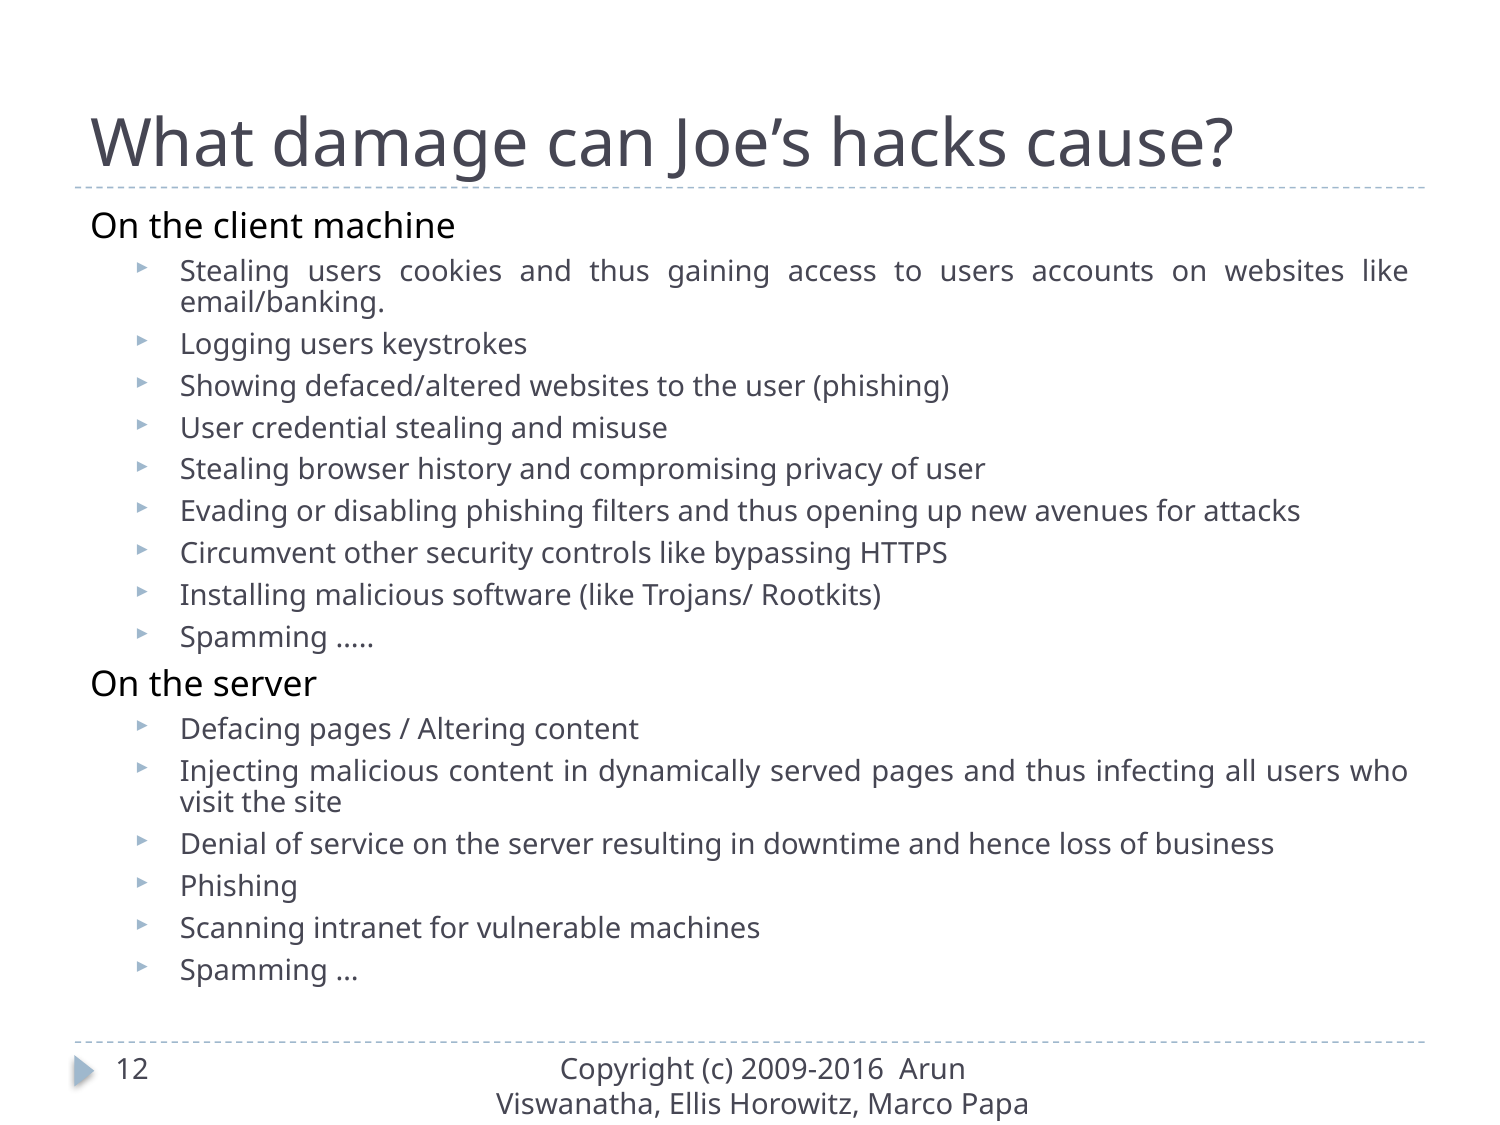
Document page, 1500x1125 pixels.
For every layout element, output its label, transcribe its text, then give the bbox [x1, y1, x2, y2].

slide_number 12 [100, 1042, 426, 1103]
list On the client machine Stealing users cookies and thus gaining access to users accounts on websites like email/banking. Logging users keystrokes Showing defaced/altered websites to the user (phishing) User credential stealing and misuse Stealing browser history and compromising privacy of user Evading or disabling phishing filters and thus opening up new avenues for attacks Circumvent other security controls like bypassing HTTPS Installing malicious software (like Trojans/ Rootkits) Spamming ….. On the server Defacing pages / Altering content Injecting malicious content in dynamically served pages and thus infecting all users who visit the site Denial of service on the server resulting in downtime and hence loss of business Phishing Scanning intranet for vulnerable machines Spamming … [75, 200, 1425, 1010]
footer Copyright (c) 2009-2016 Arun Viswanatha, Ellis Horowitz, Marco Papa [475, 1042, 1051, 1103]
title What damage can Joe’s hacks cause? [75, 24, 1425, 188]
